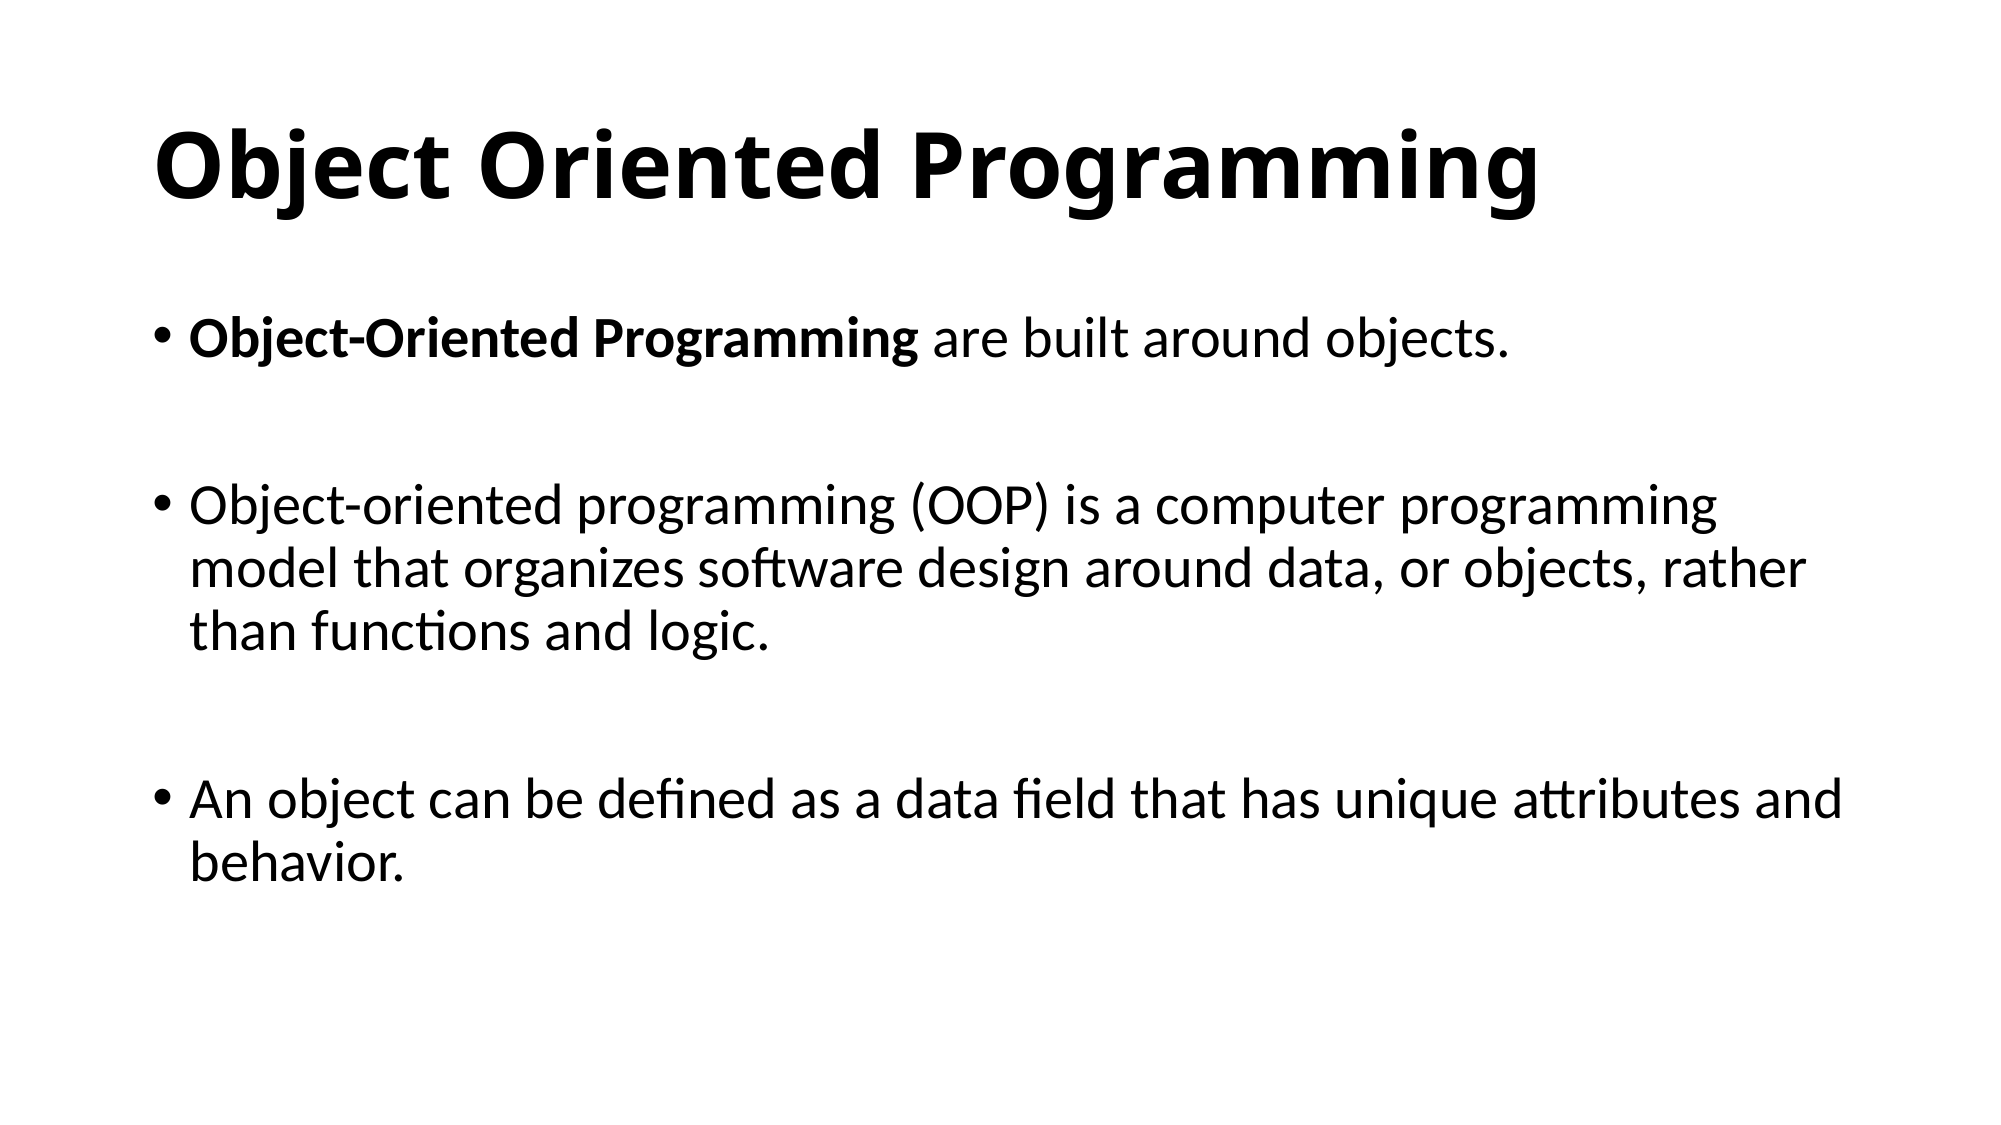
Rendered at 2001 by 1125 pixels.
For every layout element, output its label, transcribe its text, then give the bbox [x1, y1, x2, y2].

list Object-Oriented Programming are built around objects. Object-oriented programming (OOP) is a computer programming model that organizes software design around data, or objects, rather than functions and logic. An object can be defined as a data field that has unique attributes and behavior. [137, 299, 1863, 1014]
title Object Oriented Programming [137, 59, 1863, 278]
